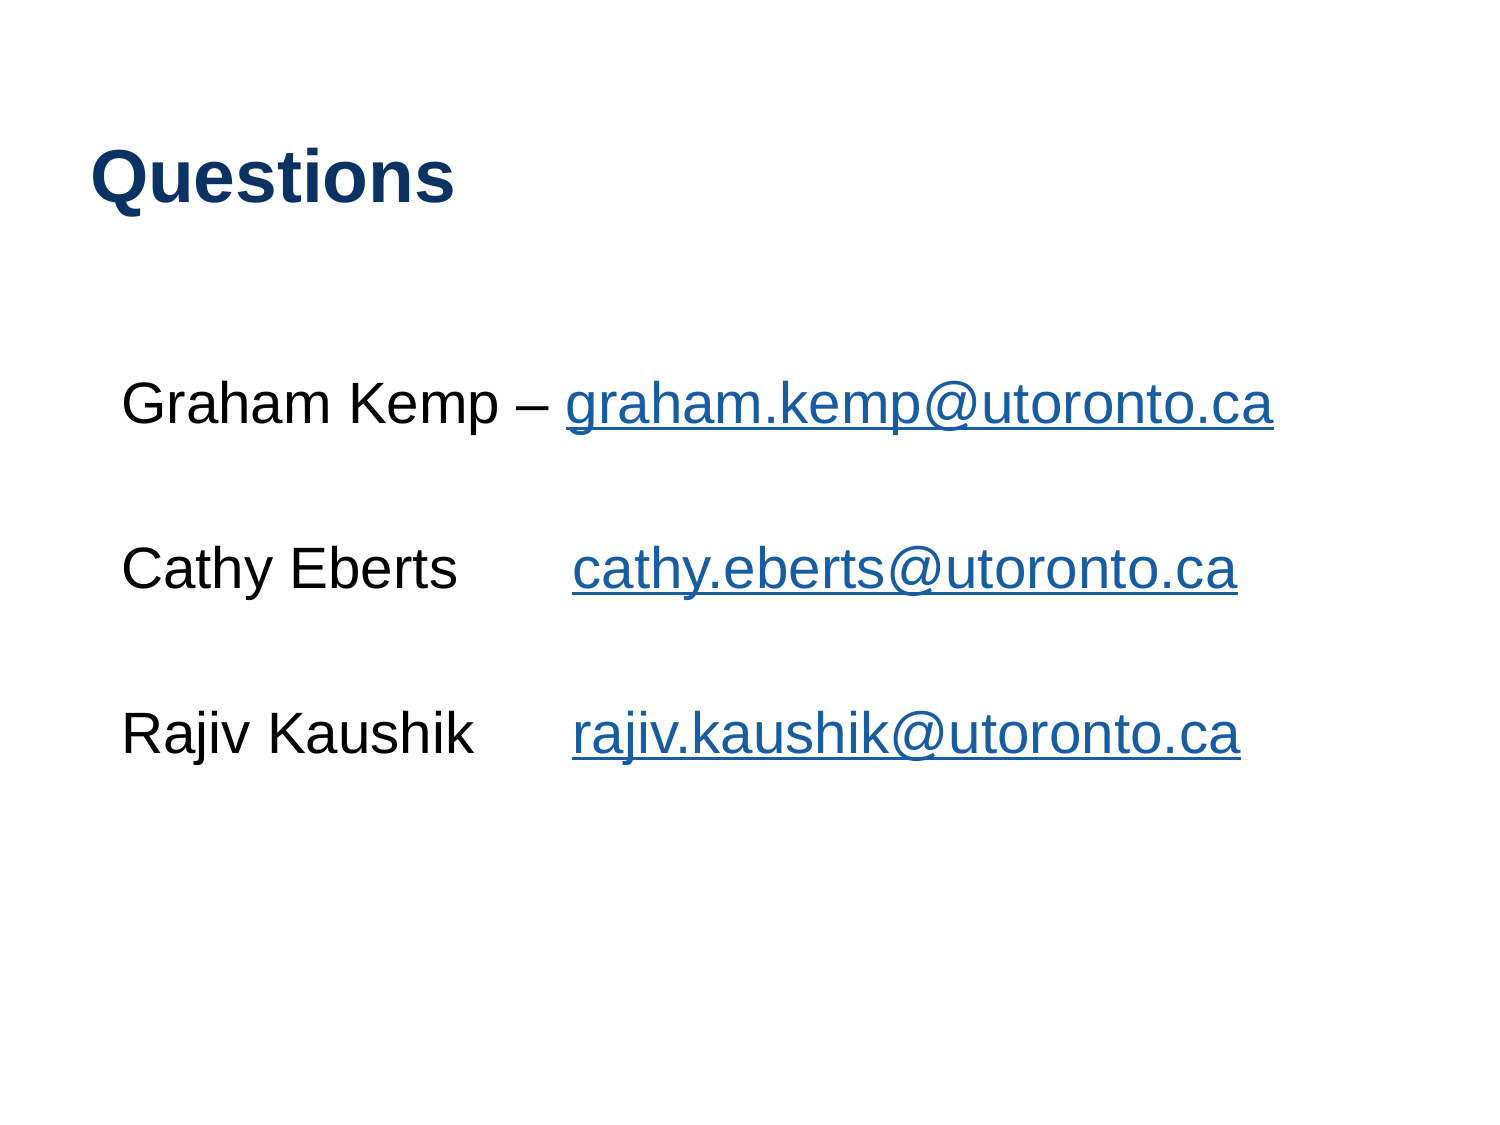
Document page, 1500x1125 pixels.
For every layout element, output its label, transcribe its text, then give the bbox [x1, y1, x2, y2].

title Questions [75, 45, 1425, 233]
list Graham Kemp – graham.kemp@utoronto.ca Cathy Eberts cathy.eberts@utoronto.ca Rajiv Kaushik rajiv.kaushik@utoronto.ca [75, 262, 1425, 1078]
